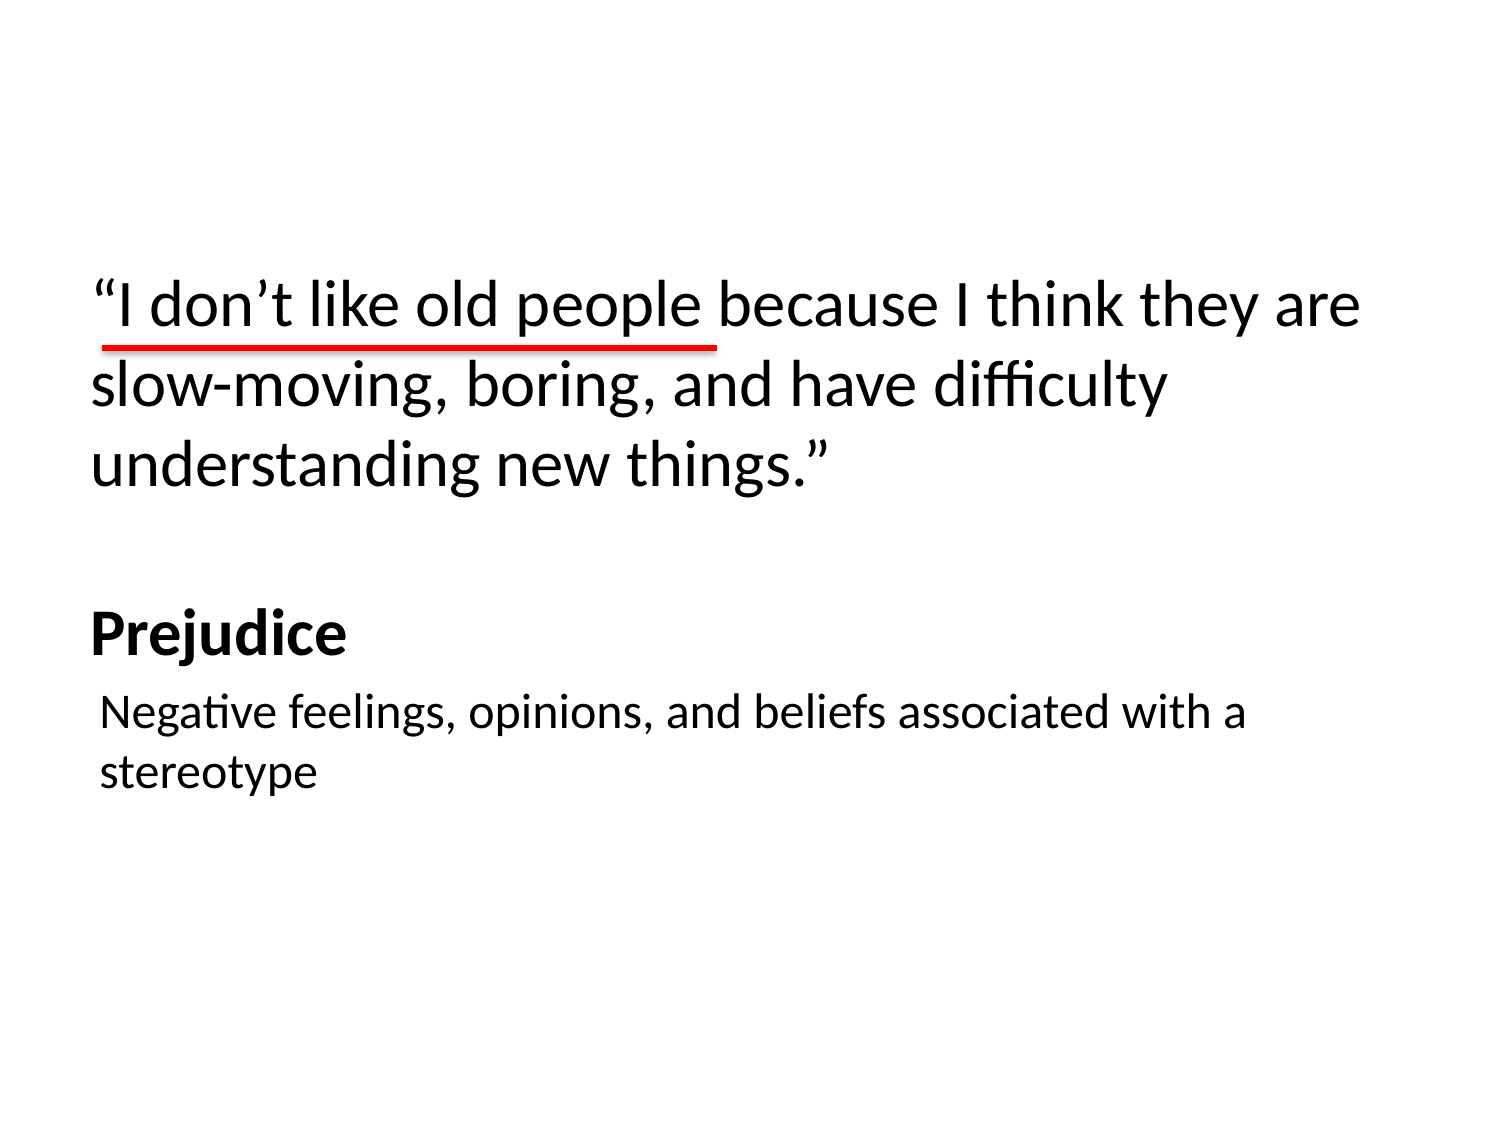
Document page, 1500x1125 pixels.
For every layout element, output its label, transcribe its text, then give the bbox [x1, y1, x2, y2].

list “I don’t like old people because I think they are slow-moving, boring, and have difficulty understanding new things.” Prejudice Negative feelings, opinions, and beliefs associated with a stereotype [74, 251, 1426, 817]
